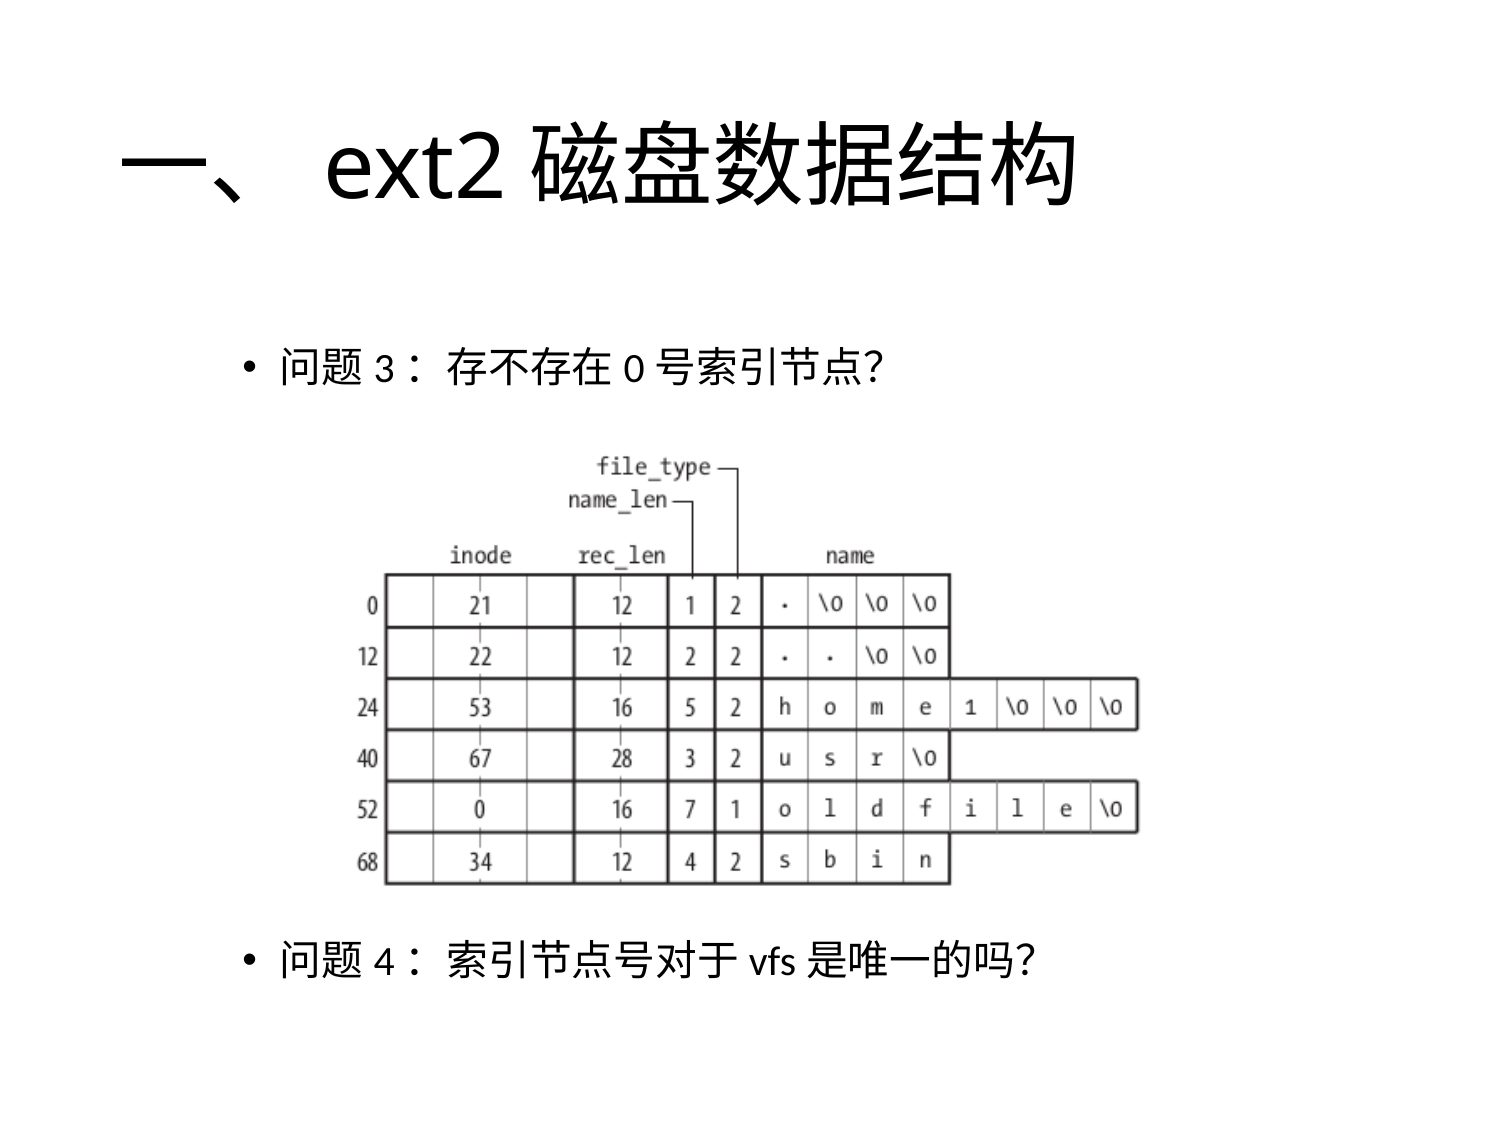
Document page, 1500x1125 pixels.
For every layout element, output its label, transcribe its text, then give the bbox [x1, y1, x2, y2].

list 问题3：存不存在0号索引节点？ 问题4：索引节点号对于vfs是唯一的吗？ [227, 899, 1224, 1003]
title 一、ext2磁盘数据结构 [103, 59, 1397, 278]
picture [227, 442, 1224, 899]
list 问题3：存不存在0号索引节点？ 问题4：索引节点号对于vfs是唯一的吗？ [227, 338, 1224, 442]
